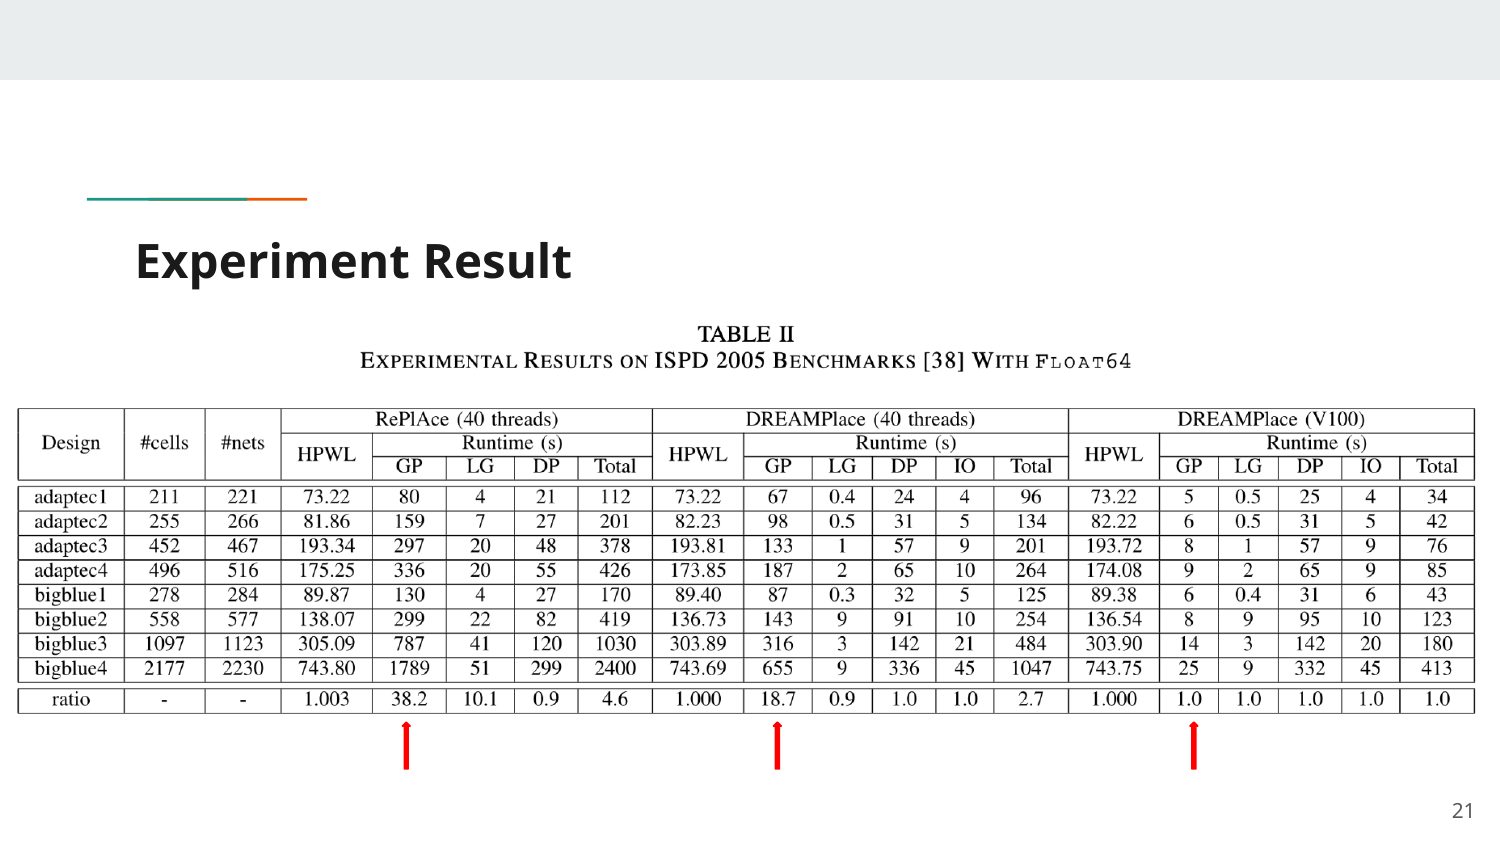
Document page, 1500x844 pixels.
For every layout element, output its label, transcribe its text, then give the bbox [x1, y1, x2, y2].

text_box [775, 747, 780, 769]
text_box [404, 747, 409, 769]
title Experiment Result [119, 216, 1381, 305]
slide_number ‹#› [1400, 779, 1491, 844]
picture [0, 315, 1500, 738]
text_box [1191, 747, 1196, 769]
